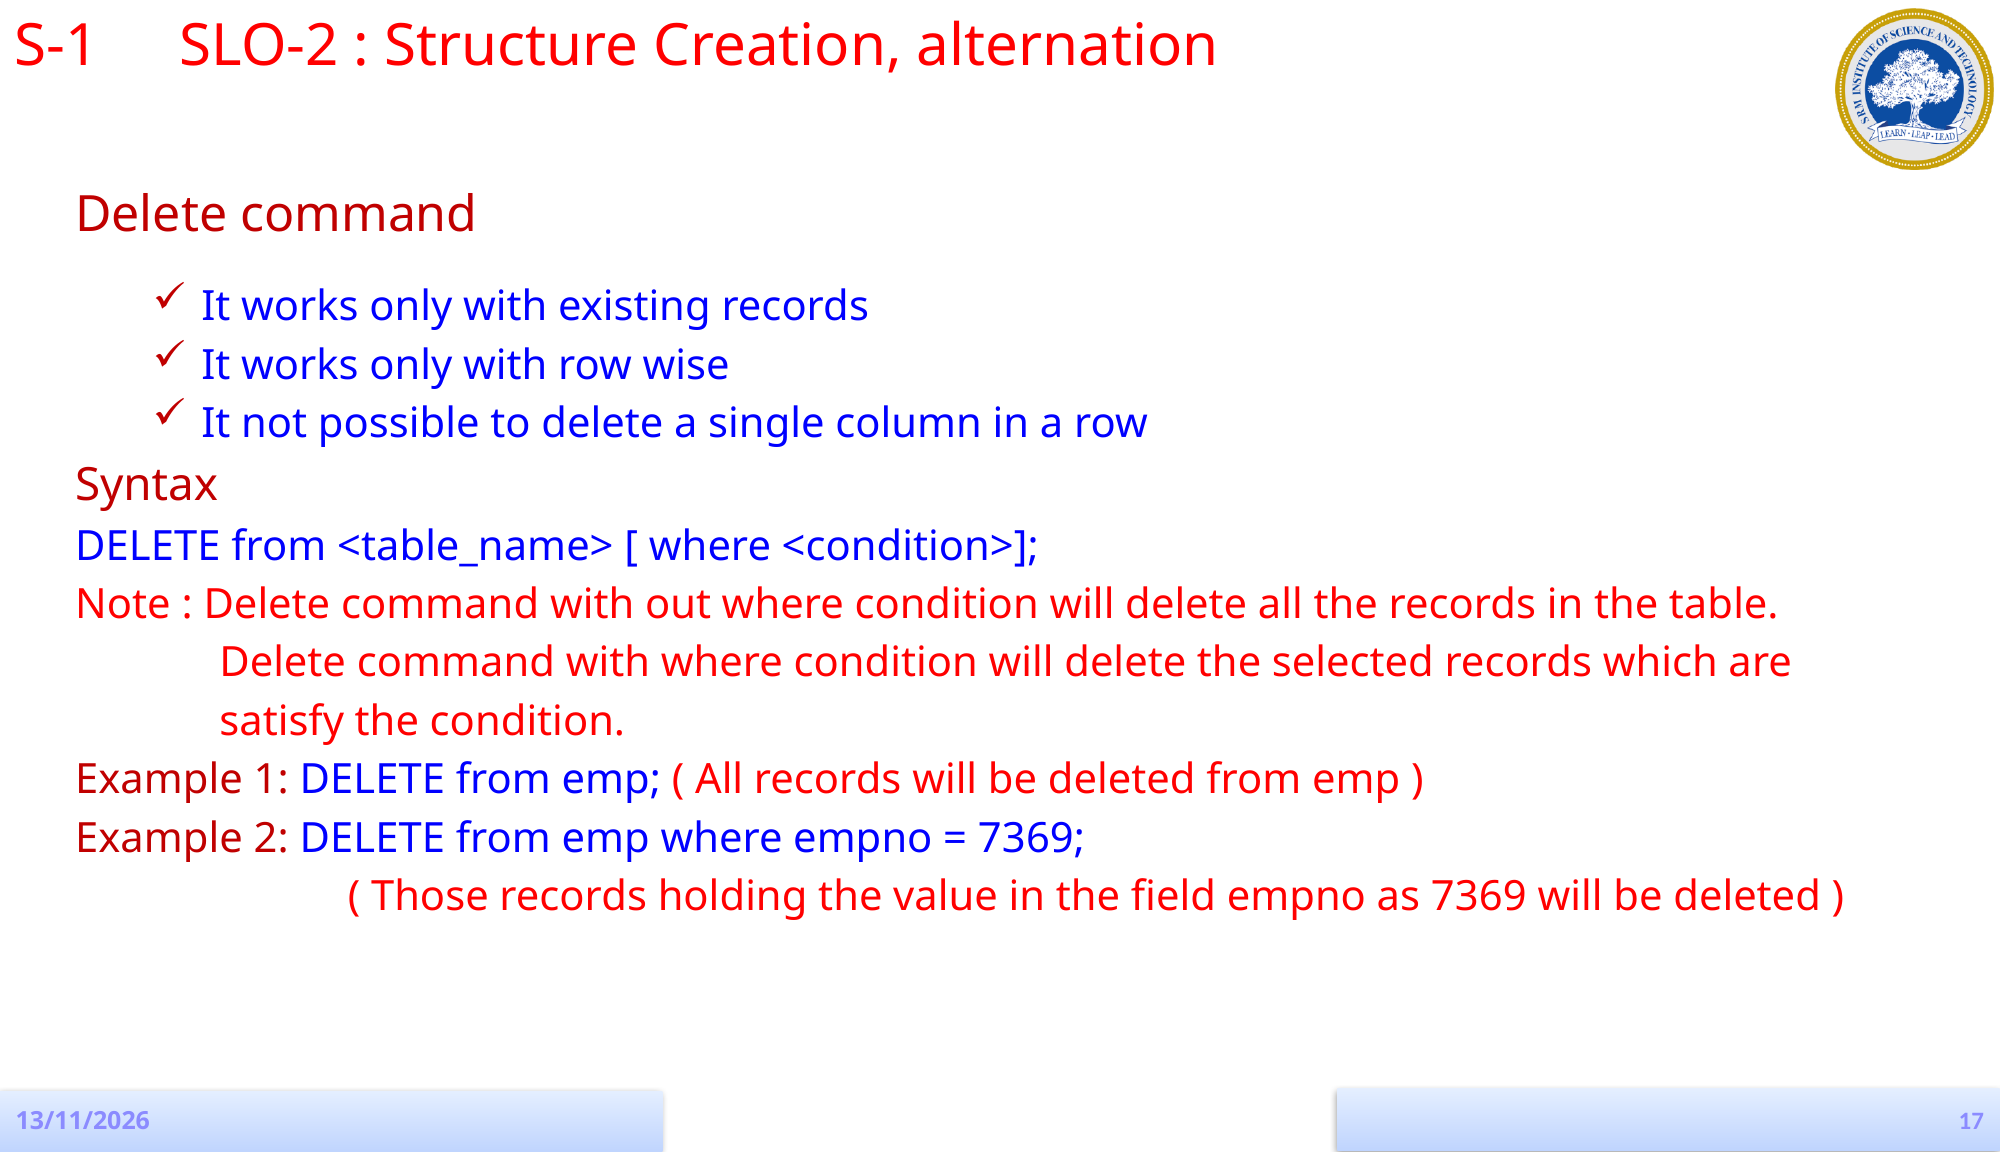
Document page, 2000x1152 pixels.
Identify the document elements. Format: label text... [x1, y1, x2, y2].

picture [1835, 8, 1994, 170]
list Delete command It works only with existing records It works only with row wise It not possible to delete a single column in a row Syntax DELETE from <table_name> [ where <condition>]; Note : Delete command with out where condition will delete all the records in the table. Delete command with where condition will delete the selected records which are satisfy the condition. Example 1: DELETE from emp; ( All records will be deleted from emp ) Example 2: DELETE from emp where empno = 7369; ( Those records holding the value in the field empno as 7369 will be deleted ) [59, 173, 1935, 1099]
slide_number 17 [1337, 1088, 2000, 1151]
text_box S-1 SLO-2 : Structure Creation, alternation [0, 0, 1806, 85]
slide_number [0, 1091, 663, 1152]
